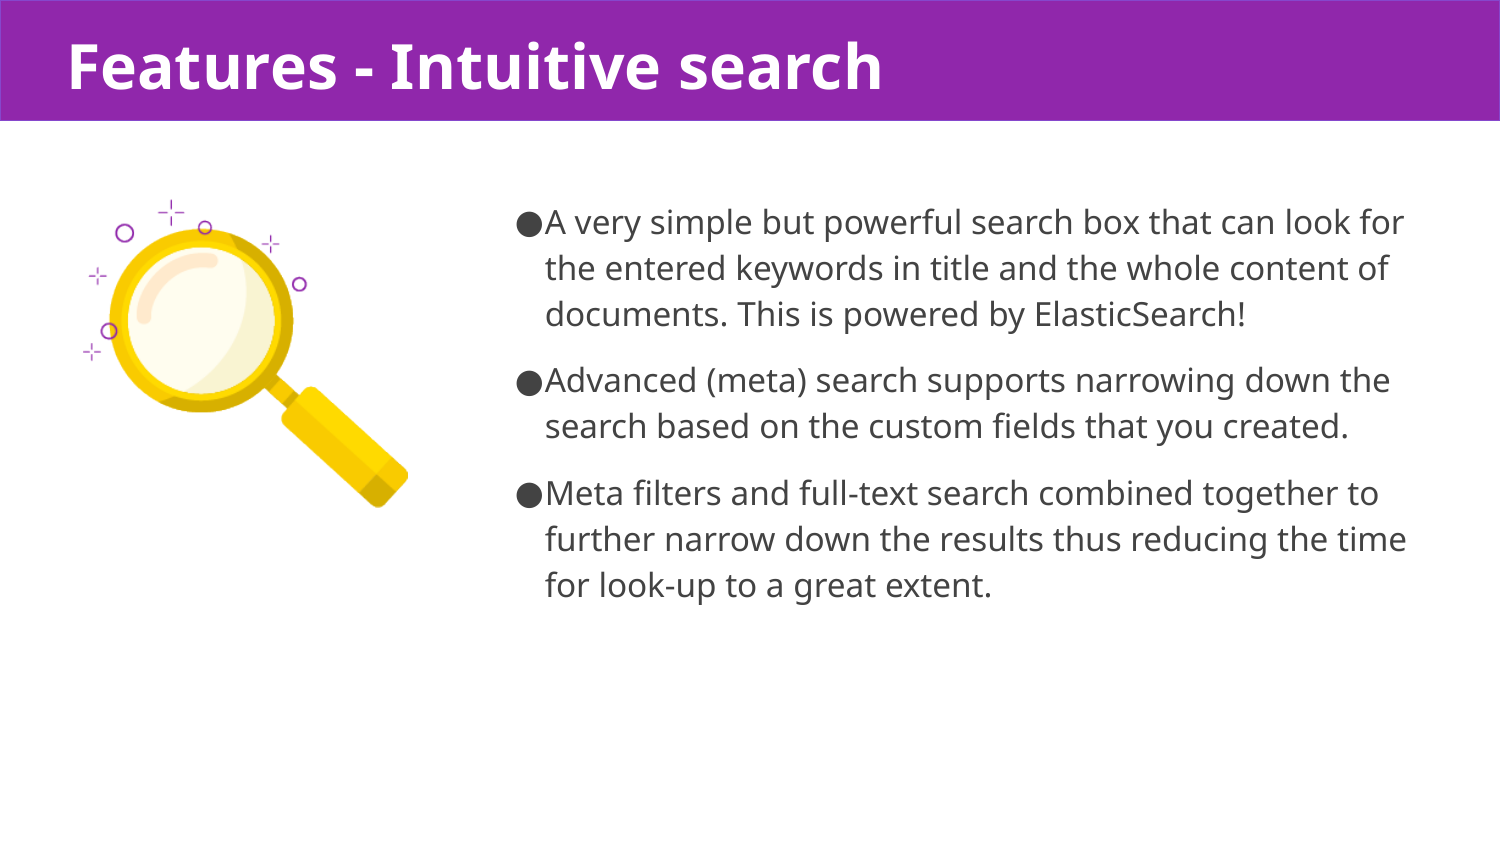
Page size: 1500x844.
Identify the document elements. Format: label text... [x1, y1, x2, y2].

text_box [0, 0, 1500, 121]
title Features - Intuitive search [51, 11, 1449, 114]
picture [82, 199, 408, 509]
list A very simple but powerful search box that can look for the entered keywords in title and the whole content of documents. This is powered by ElasticSearch! Advanced (meta) search supports narrowing down the search based on the custom fields that you created. Meta filters and full-text search combined together to further narrow down the results thus reducing the time for look-up to a great extent. [499, 180, 1449, 750]
